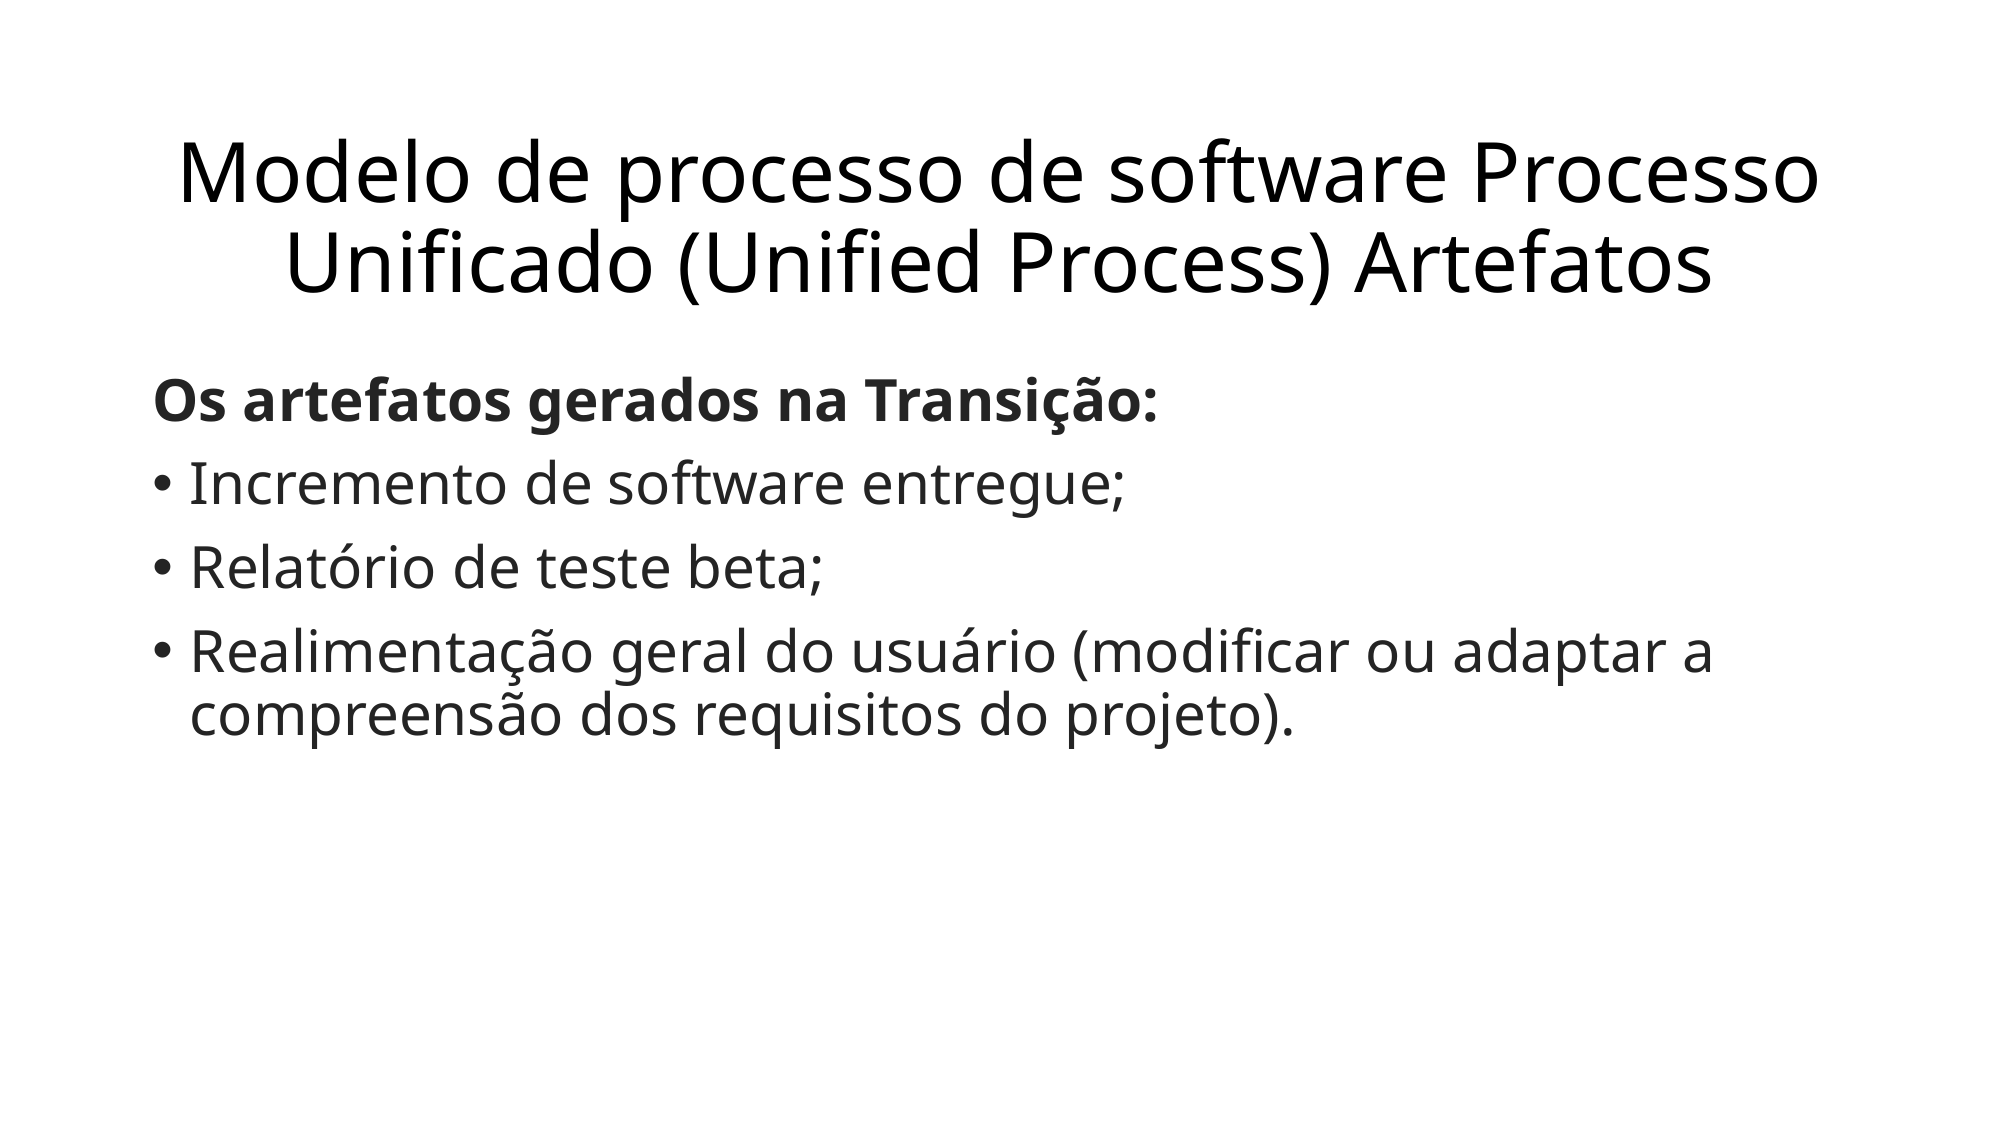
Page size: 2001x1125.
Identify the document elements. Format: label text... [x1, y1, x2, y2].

list Os artefatos gerados na Transição: Incremento de software entregue; Relatório de teste beta; Realimentação geral do usuário (modificar ou adaptar a compreensão dos requisitos do projeto). [137, 363, 1863, 1078]
title Modelo de processo de software Processo Unificado (Unified Process) Artefatos [137, 111, 1863, 330]
